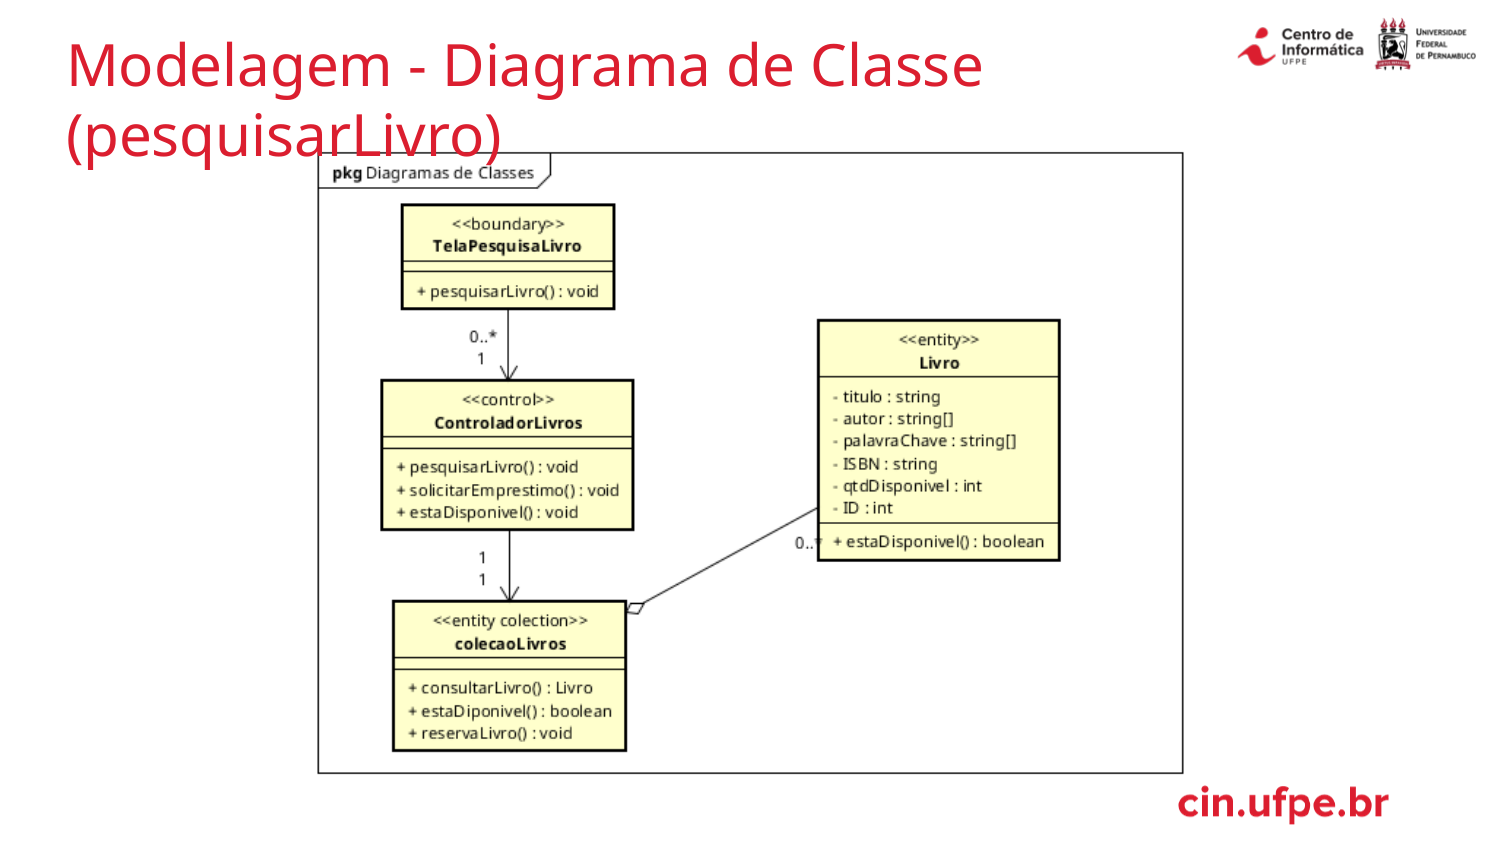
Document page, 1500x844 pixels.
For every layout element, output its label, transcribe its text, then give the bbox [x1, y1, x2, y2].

picture [308, 148, 1390, 825]
title Modelagem - Diagrama de Classe (pesquisarLivro) [51, 30, 1449, 167]
picture [1222, 8, 1491, 88]
